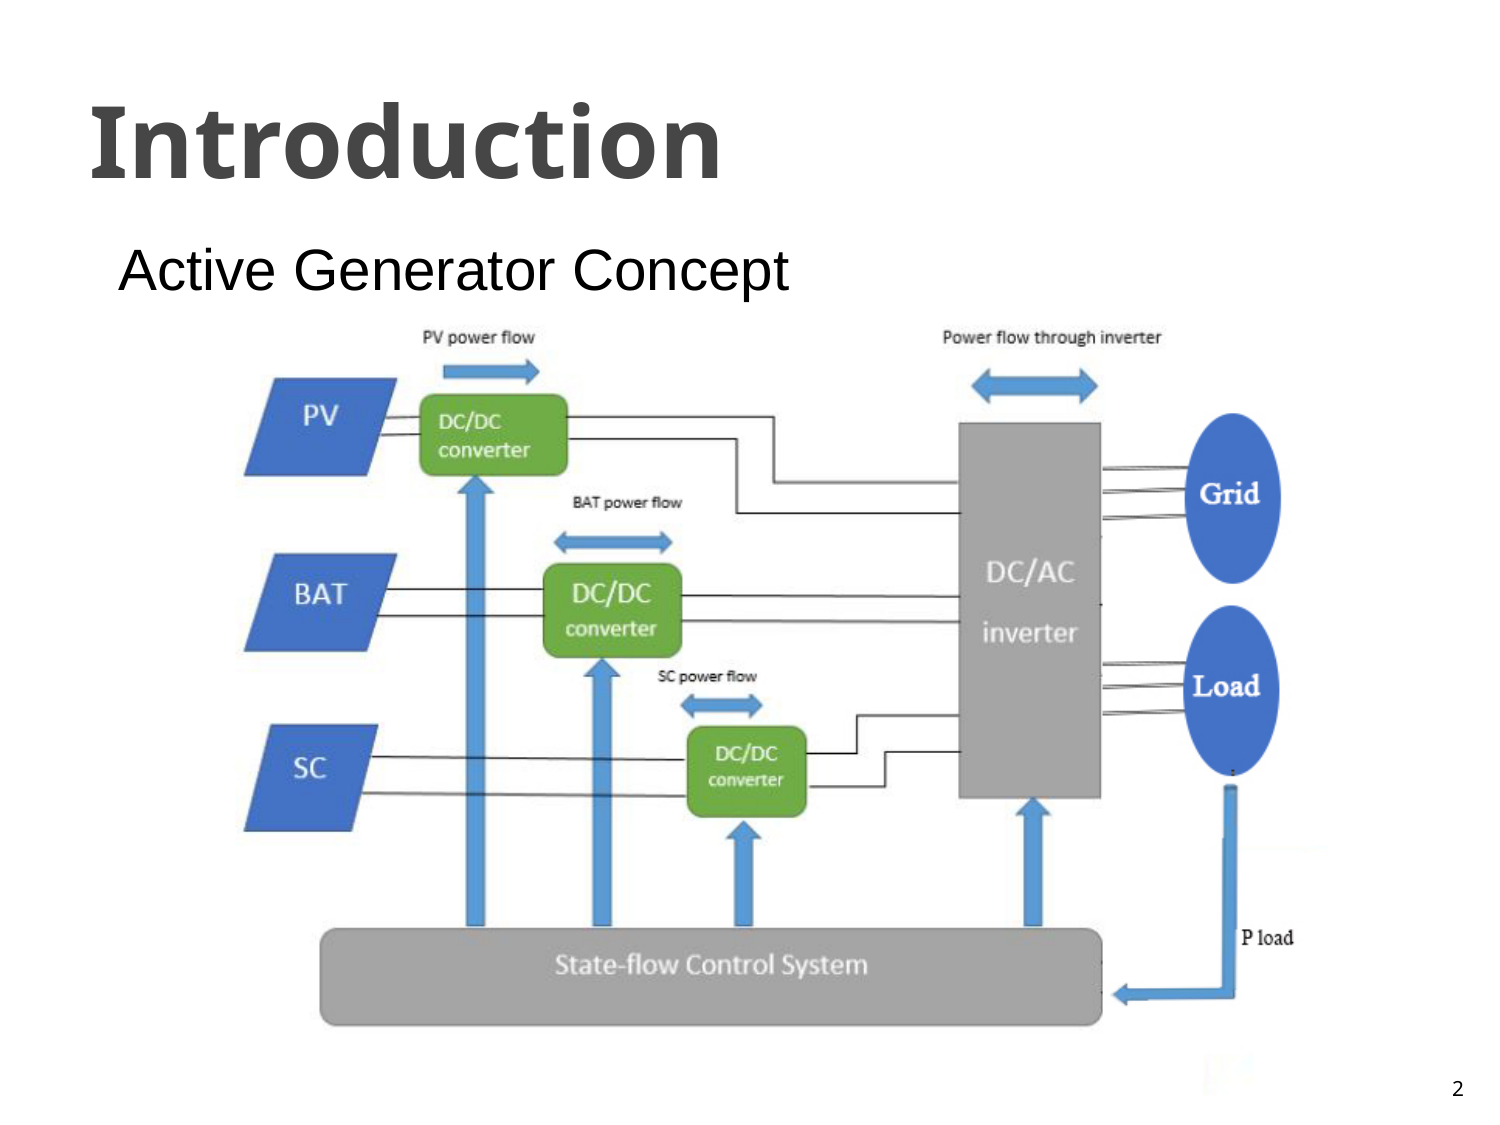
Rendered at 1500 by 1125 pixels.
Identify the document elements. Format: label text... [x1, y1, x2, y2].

title Introduction [75, 45, 1425, 233]
text_box Active Generator Concept [103, 224, 806, 310]
picture [112, 225, 1414, 1125]
slide_number 2 [1418, 1051, 1479, 1112]
